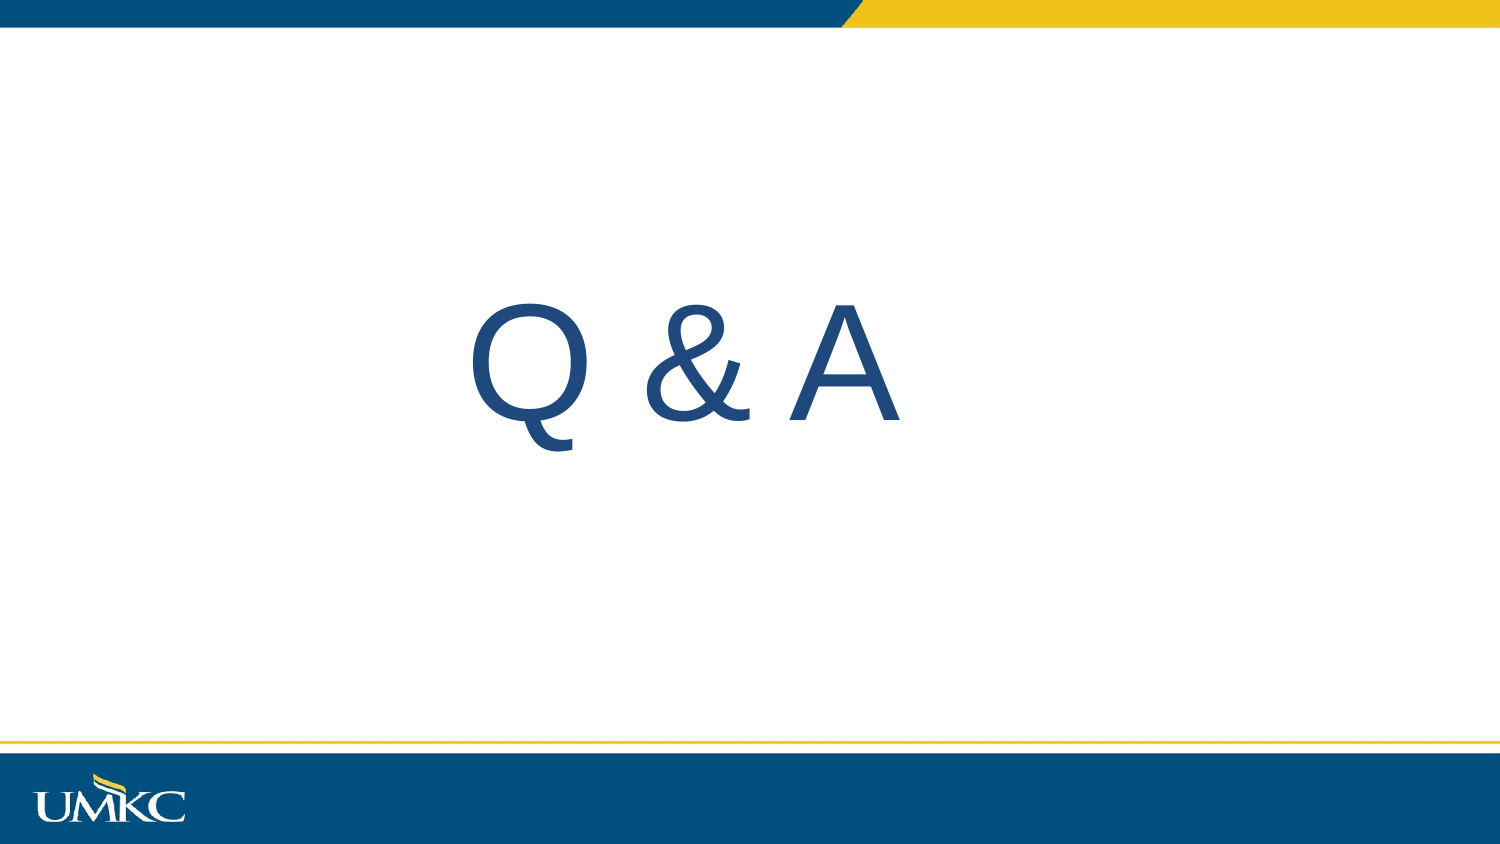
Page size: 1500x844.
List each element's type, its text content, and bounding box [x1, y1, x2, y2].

text_box Q & A [450, 227, 1230, 480]
picture [0, 0, 1500, 844]
